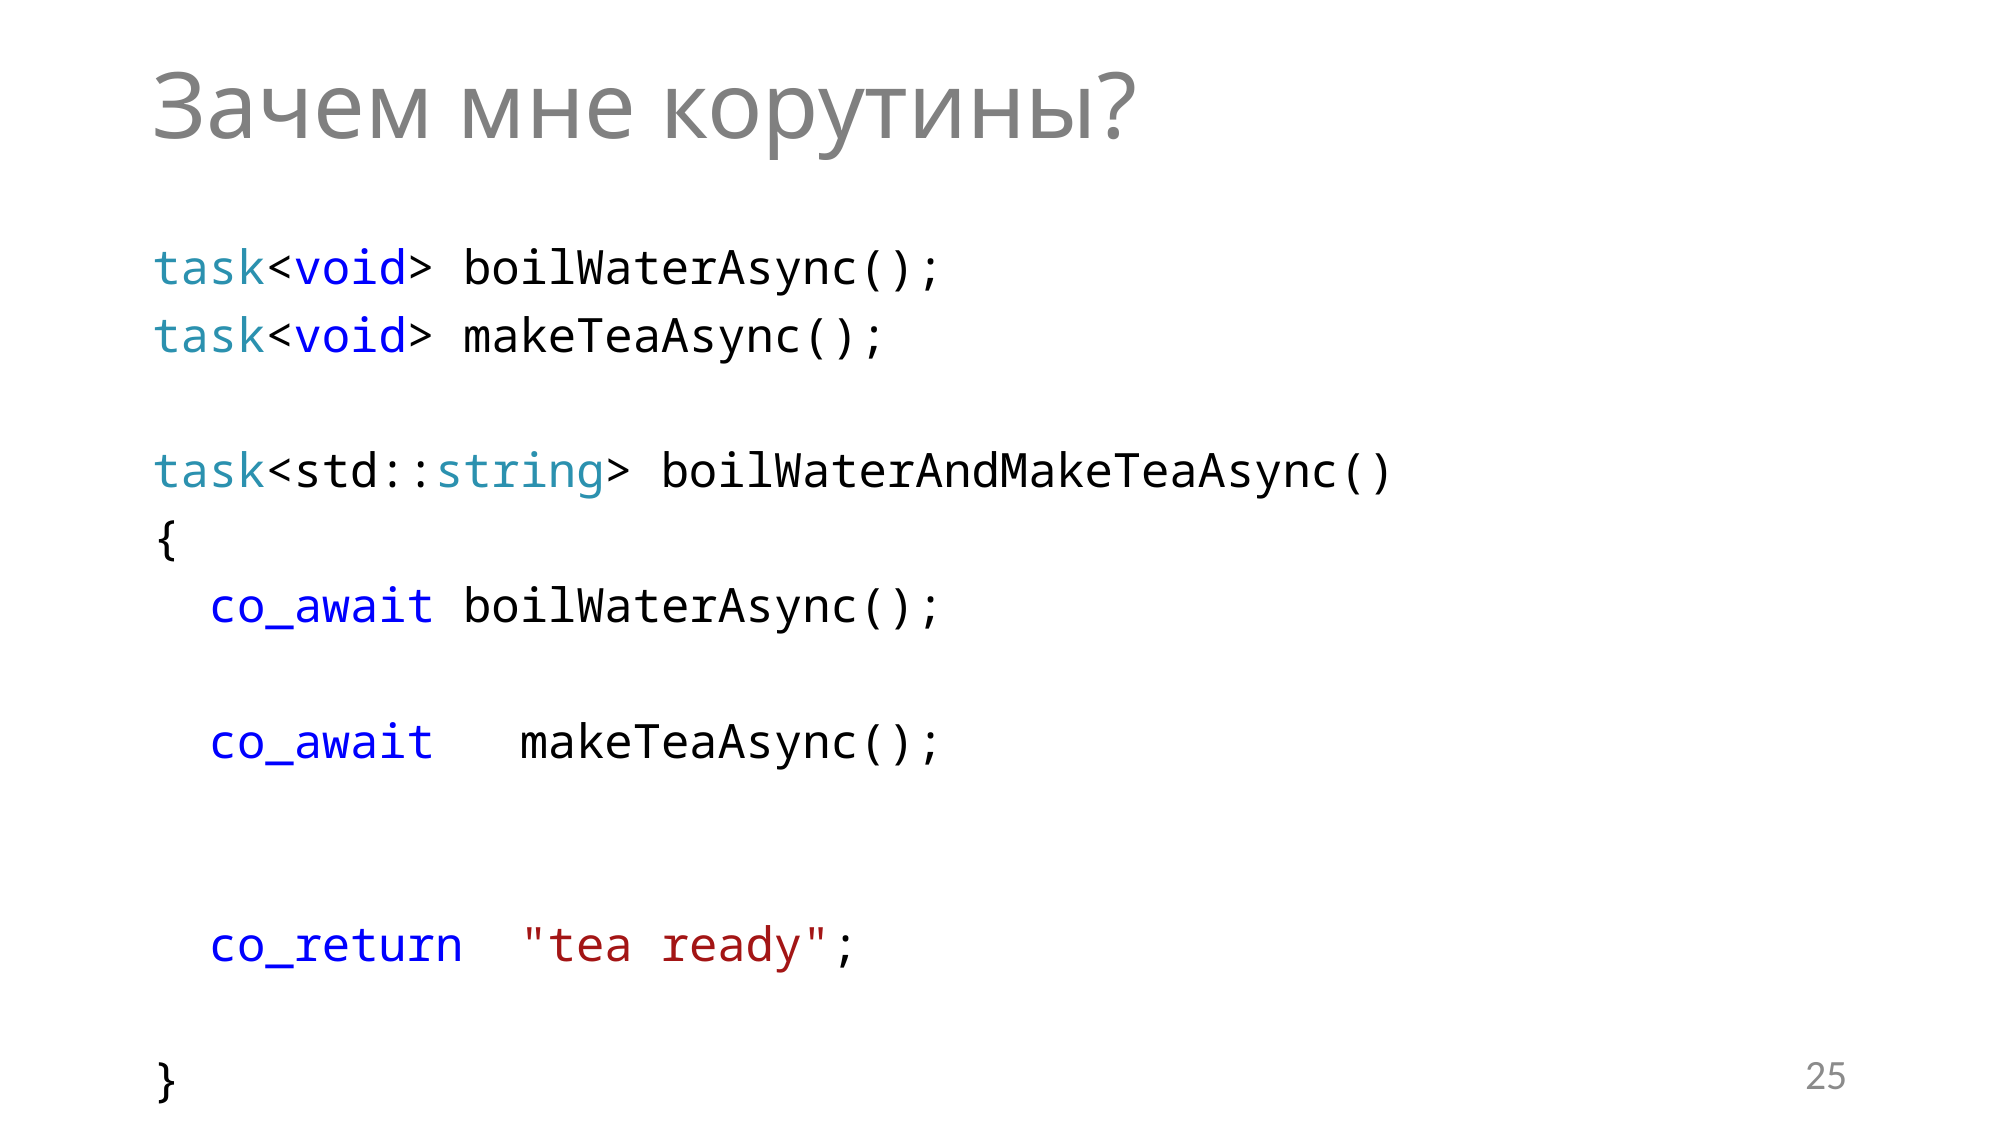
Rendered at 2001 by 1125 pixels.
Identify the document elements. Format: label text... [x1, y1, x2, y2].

title Зачем мне корутины? [137, 0, 1863, 218]
slide_number 25 [1412, 1042, 1863, 1103]
list task<void> boilWaterAsync(); task<void> makeTeaAsync(); task<std::string> boilWaterAndMakeTeaAsync() { co_await boilWaterAsync(); co_await makeTeaAsync(); co_return "tea ready"; } [137, 236, 1863, 1117]
